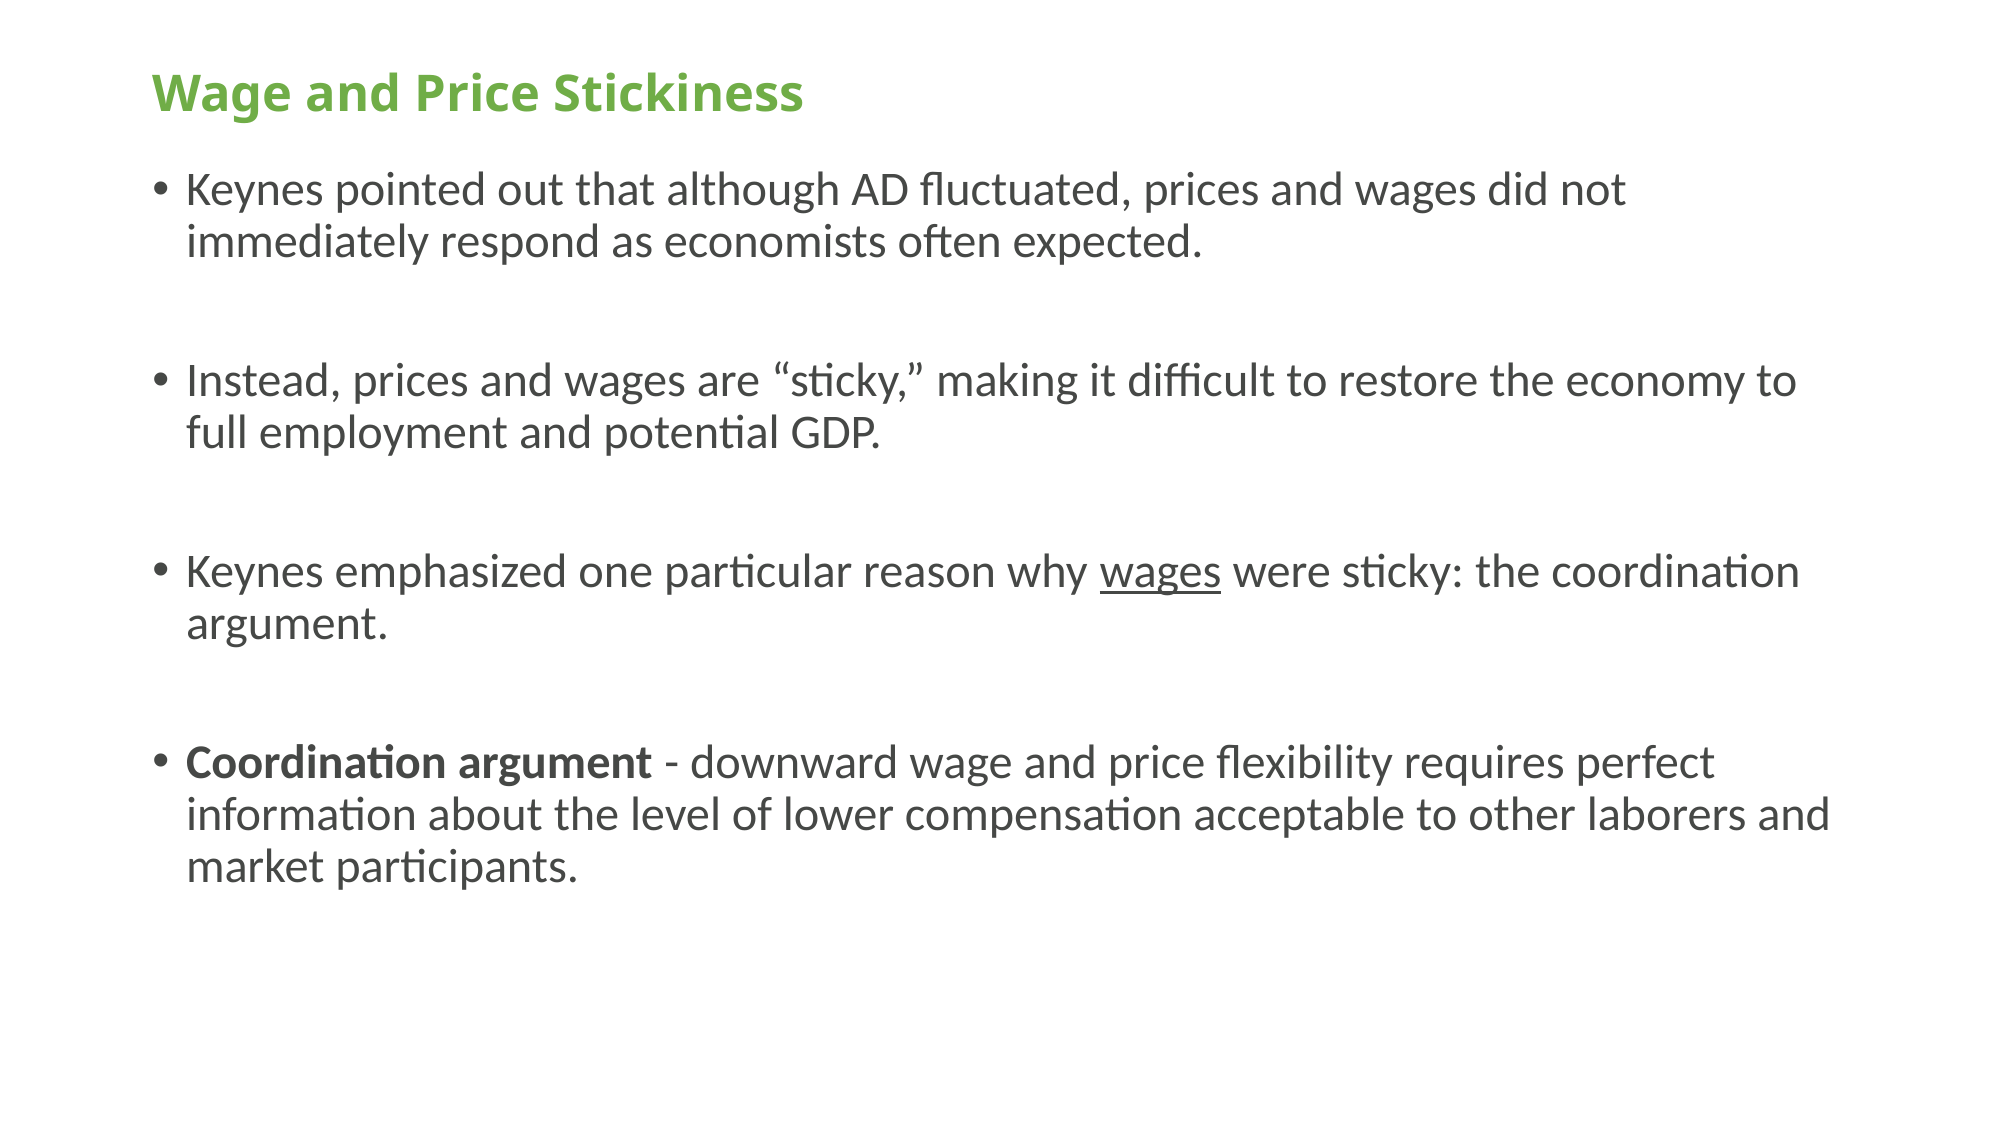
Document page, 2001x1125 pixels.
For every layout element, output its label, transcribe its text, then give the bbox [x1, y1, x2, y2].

title Wage and Price Stickiness [137, 59, 1863, 130]
list Keynes pointed out that although AD fluctuated, prices and wages did not immediately respond as economists often expected. Instead, prices and wages are “sticky,” making it difficult to restore the economy to full employment and potential GDP. Keynes emphasized one particular reason why wages were sticky: the coordination argument. Coordination argument - downward wage and price flexibility requires perfect information about the level of lower compensation acceptable to other laborers and market participants. [137, 156, 1863, 907]
